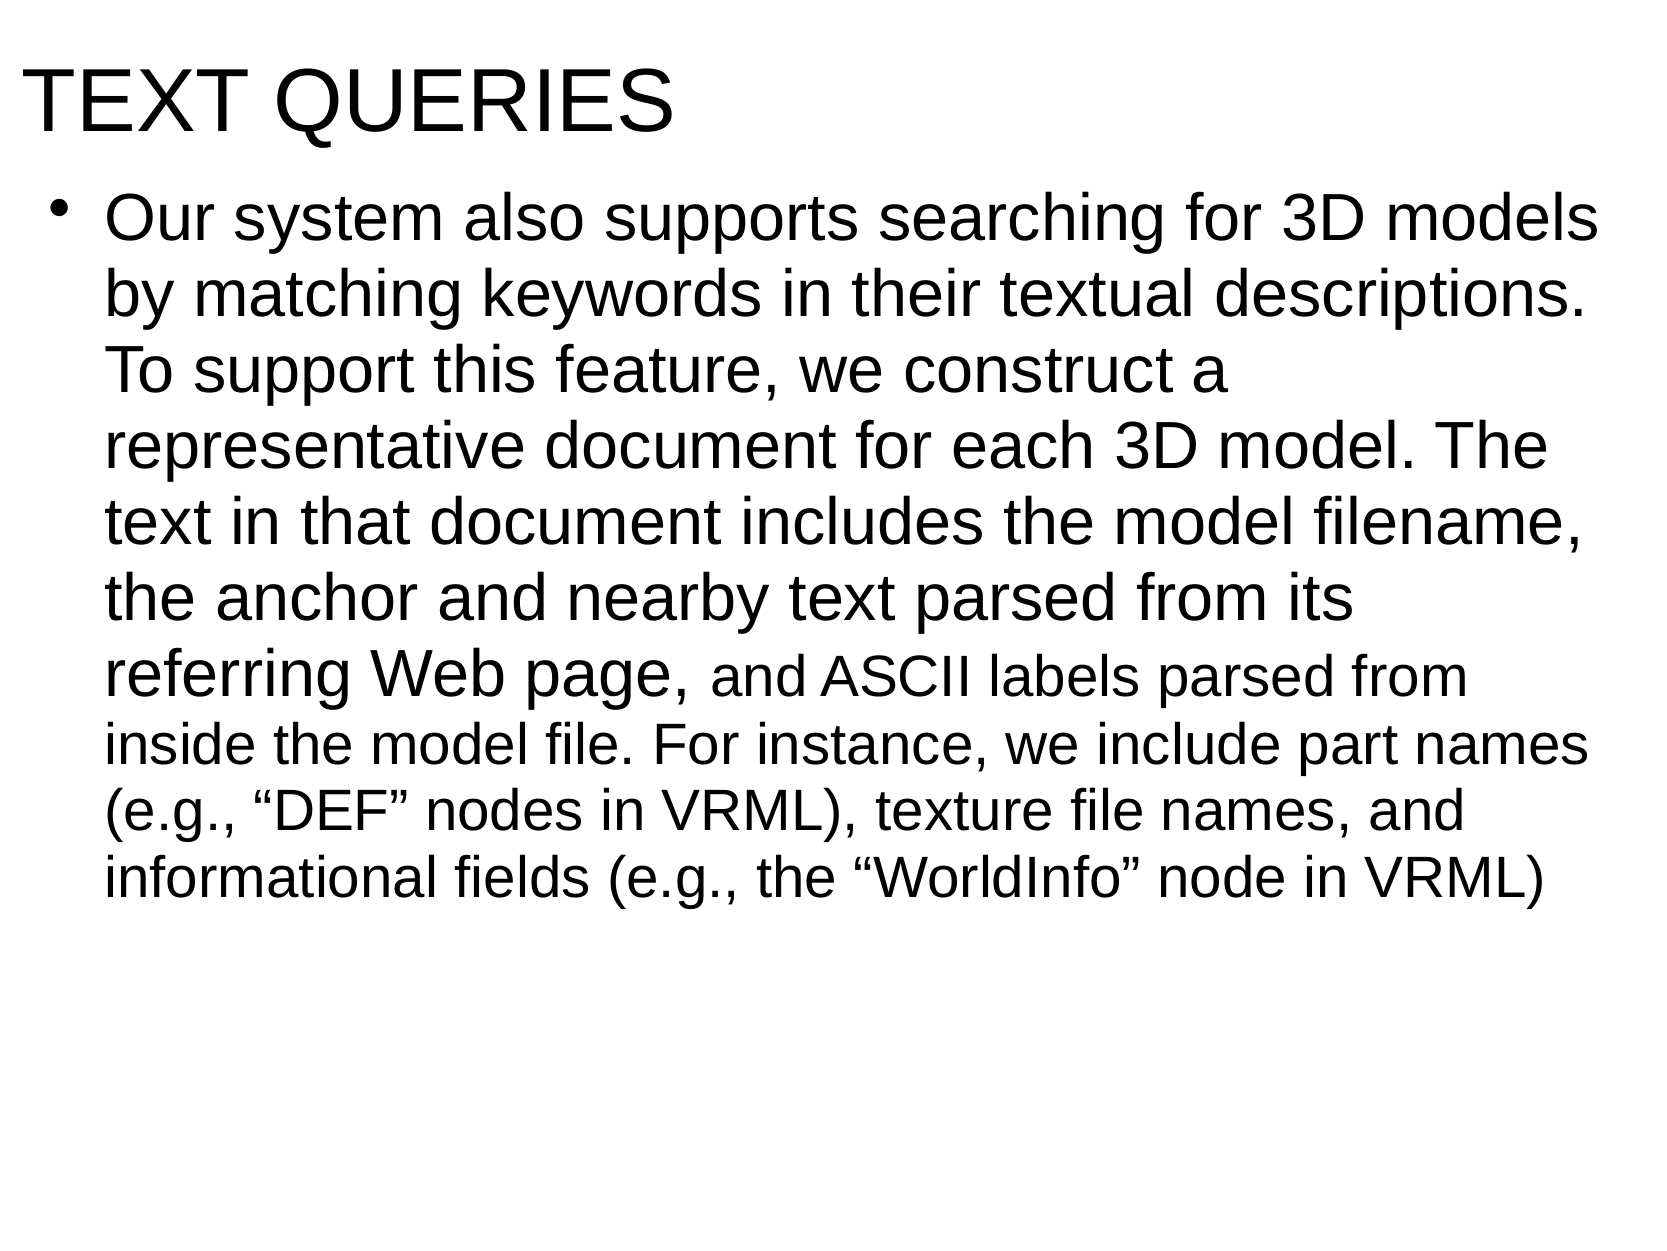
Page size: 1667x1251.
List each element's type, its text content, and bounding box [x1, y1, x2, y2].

text_box Our system also supports searching for 3D models by matching keywords in their textual descriptions. To support this feature, we construct a representative document for each 3D model. The text in that document includes the model filename, the anchor and nearby text parsed from its referring Web page, and ASCII labels parsed from inside the model file. For instance, we include part names (e.g., “DEF” nodes in VRML), texture file names, and informational fields (e.g., the “WorldInfo” node in VRML) [29, 179, 1614, 911]
title TEXT QUERIES [21, 49, 1646, 201]
